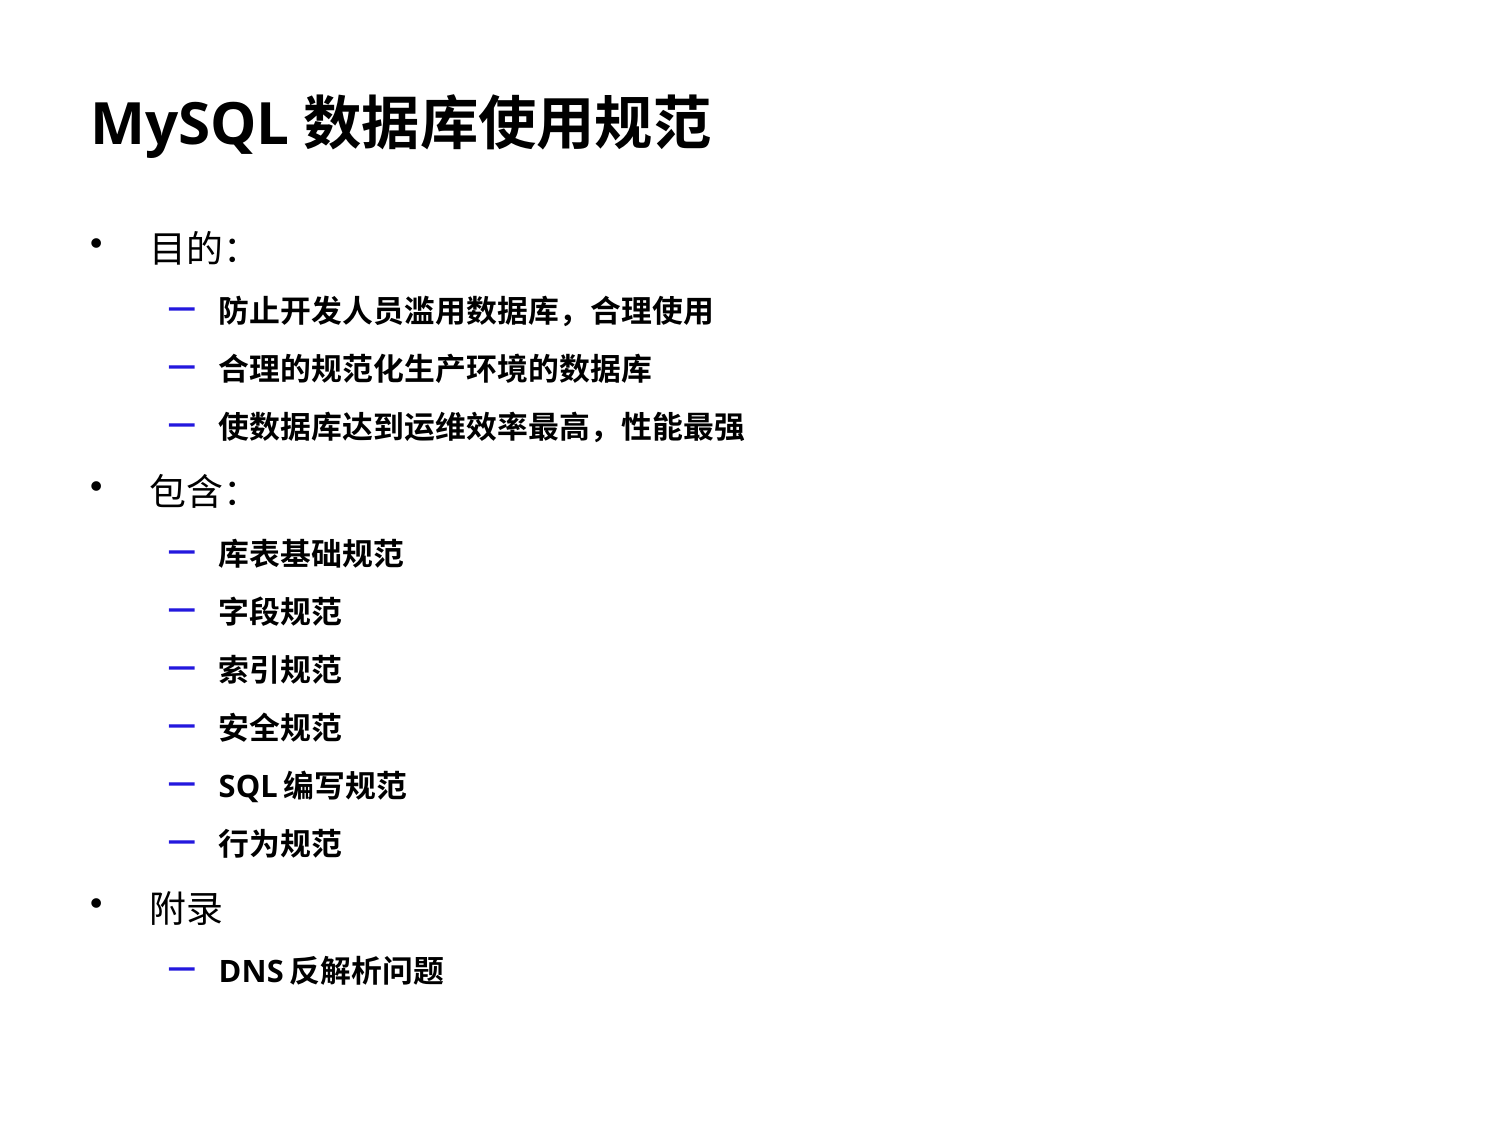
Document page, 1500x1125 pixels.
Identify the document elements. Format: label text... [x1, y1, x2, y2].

list 目的： 防止开发人员滥用数据库，合理使用 合理的规范化生产环境的数据库 使数据库达到运维效率最高，性能最强 包含： 库表基础规范 字段规范 索引规范 安全规范 SQL编写规范 行为规范 附录 DNS反解析问题 [74, 210, 1426, 1001]
title MySQL数据库使用规范 [74, 56, 1426, 185]
